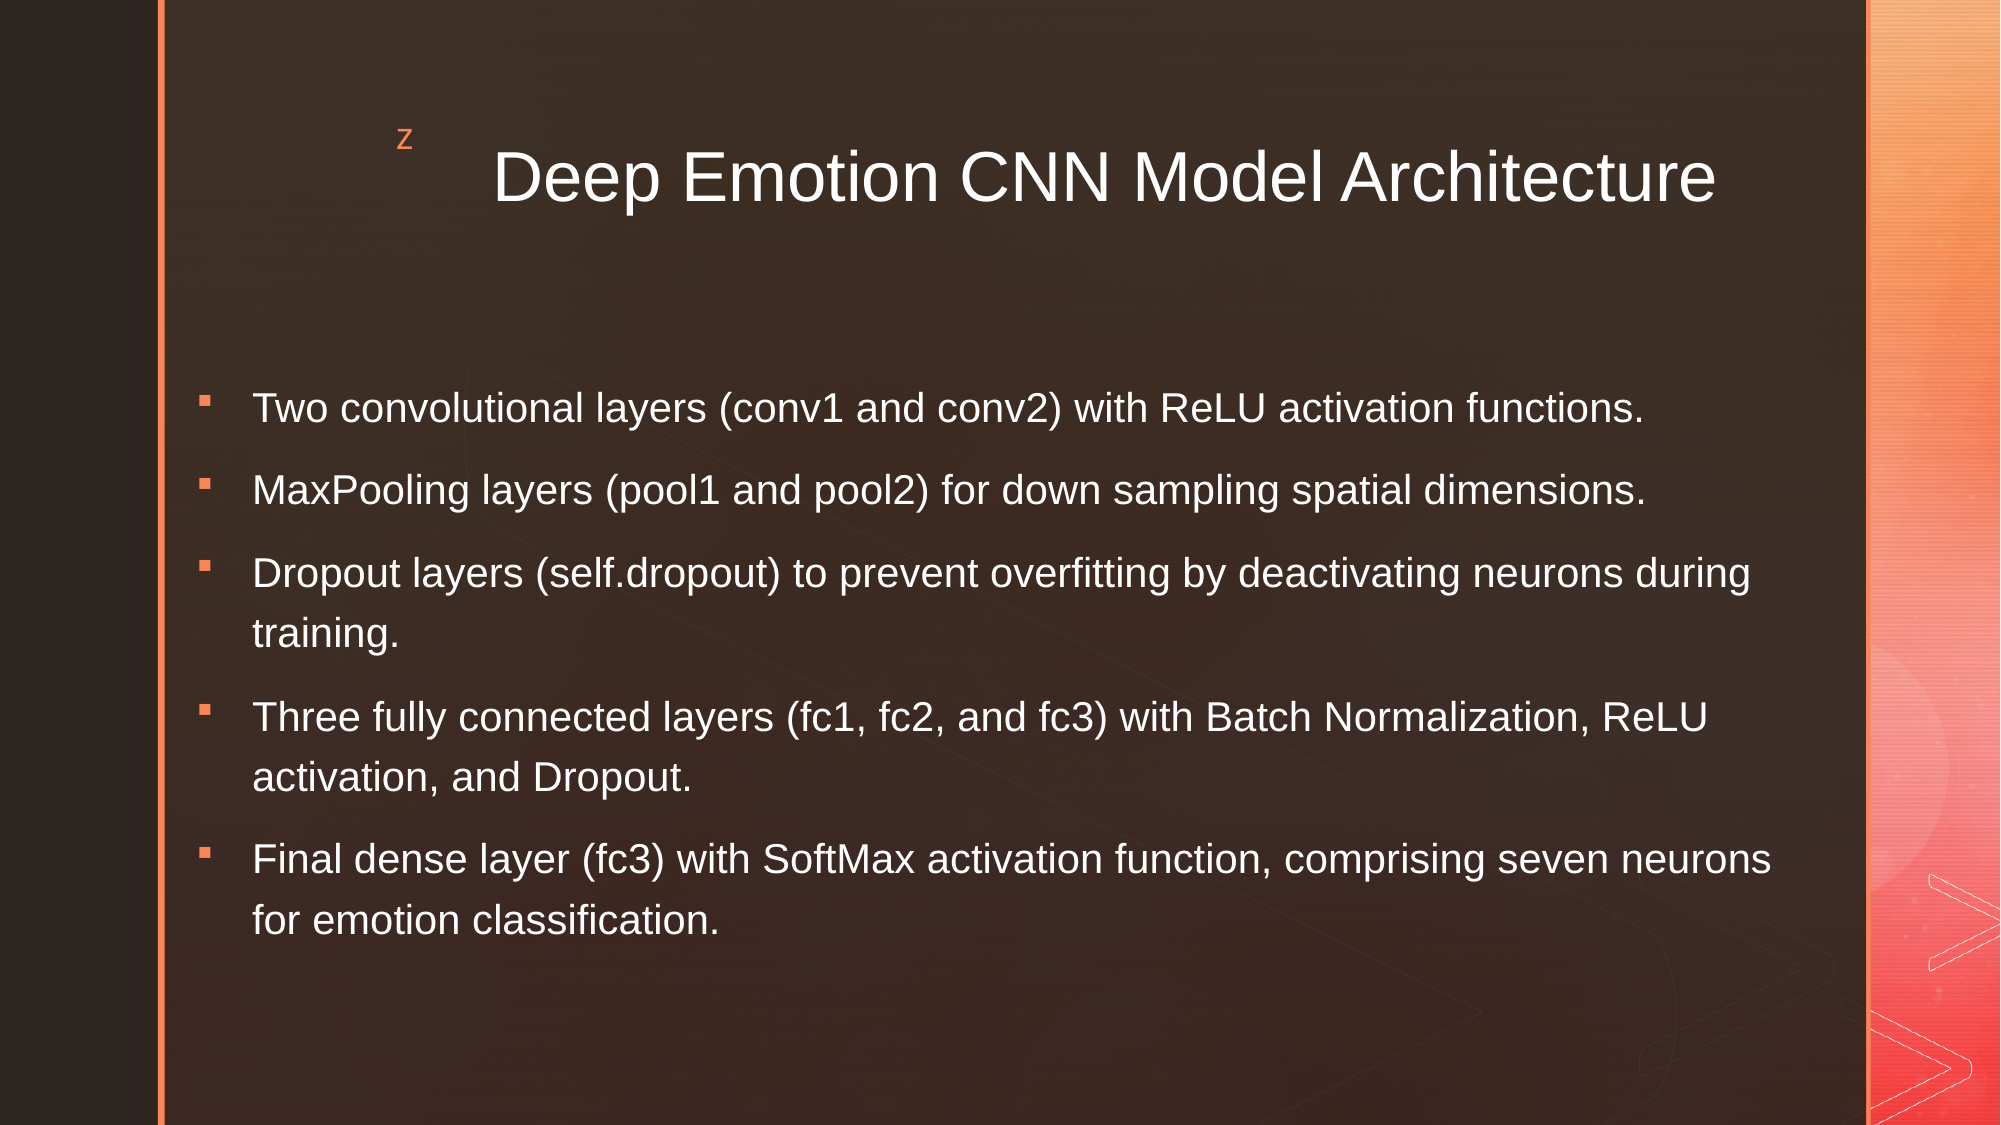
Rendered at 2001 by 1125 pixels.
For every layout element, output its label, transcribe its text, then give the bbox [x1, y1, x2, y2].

title Deep Emotion CNN Model Architecture [428, 132, 1734, 299]
list Two convolutional layers (conv1 and conv2) with ReLU activation functions. MaxPooling layers (pool1 and pool2) for down sampling spatial dimensions. Dropout layers (self.dropout) to prevent overfitting by deactivating neurons during training. Three fully connected layers (fc1, fc2, and fc3) with Batch Normalization, ReLU activation, and Dropout. Final dense layer (fc3) with SoftMax activation function, comprising seven neurons for emotion classification. [180, 299, 1836, 1014]
picture [1871, 0, 2001, 1125]
